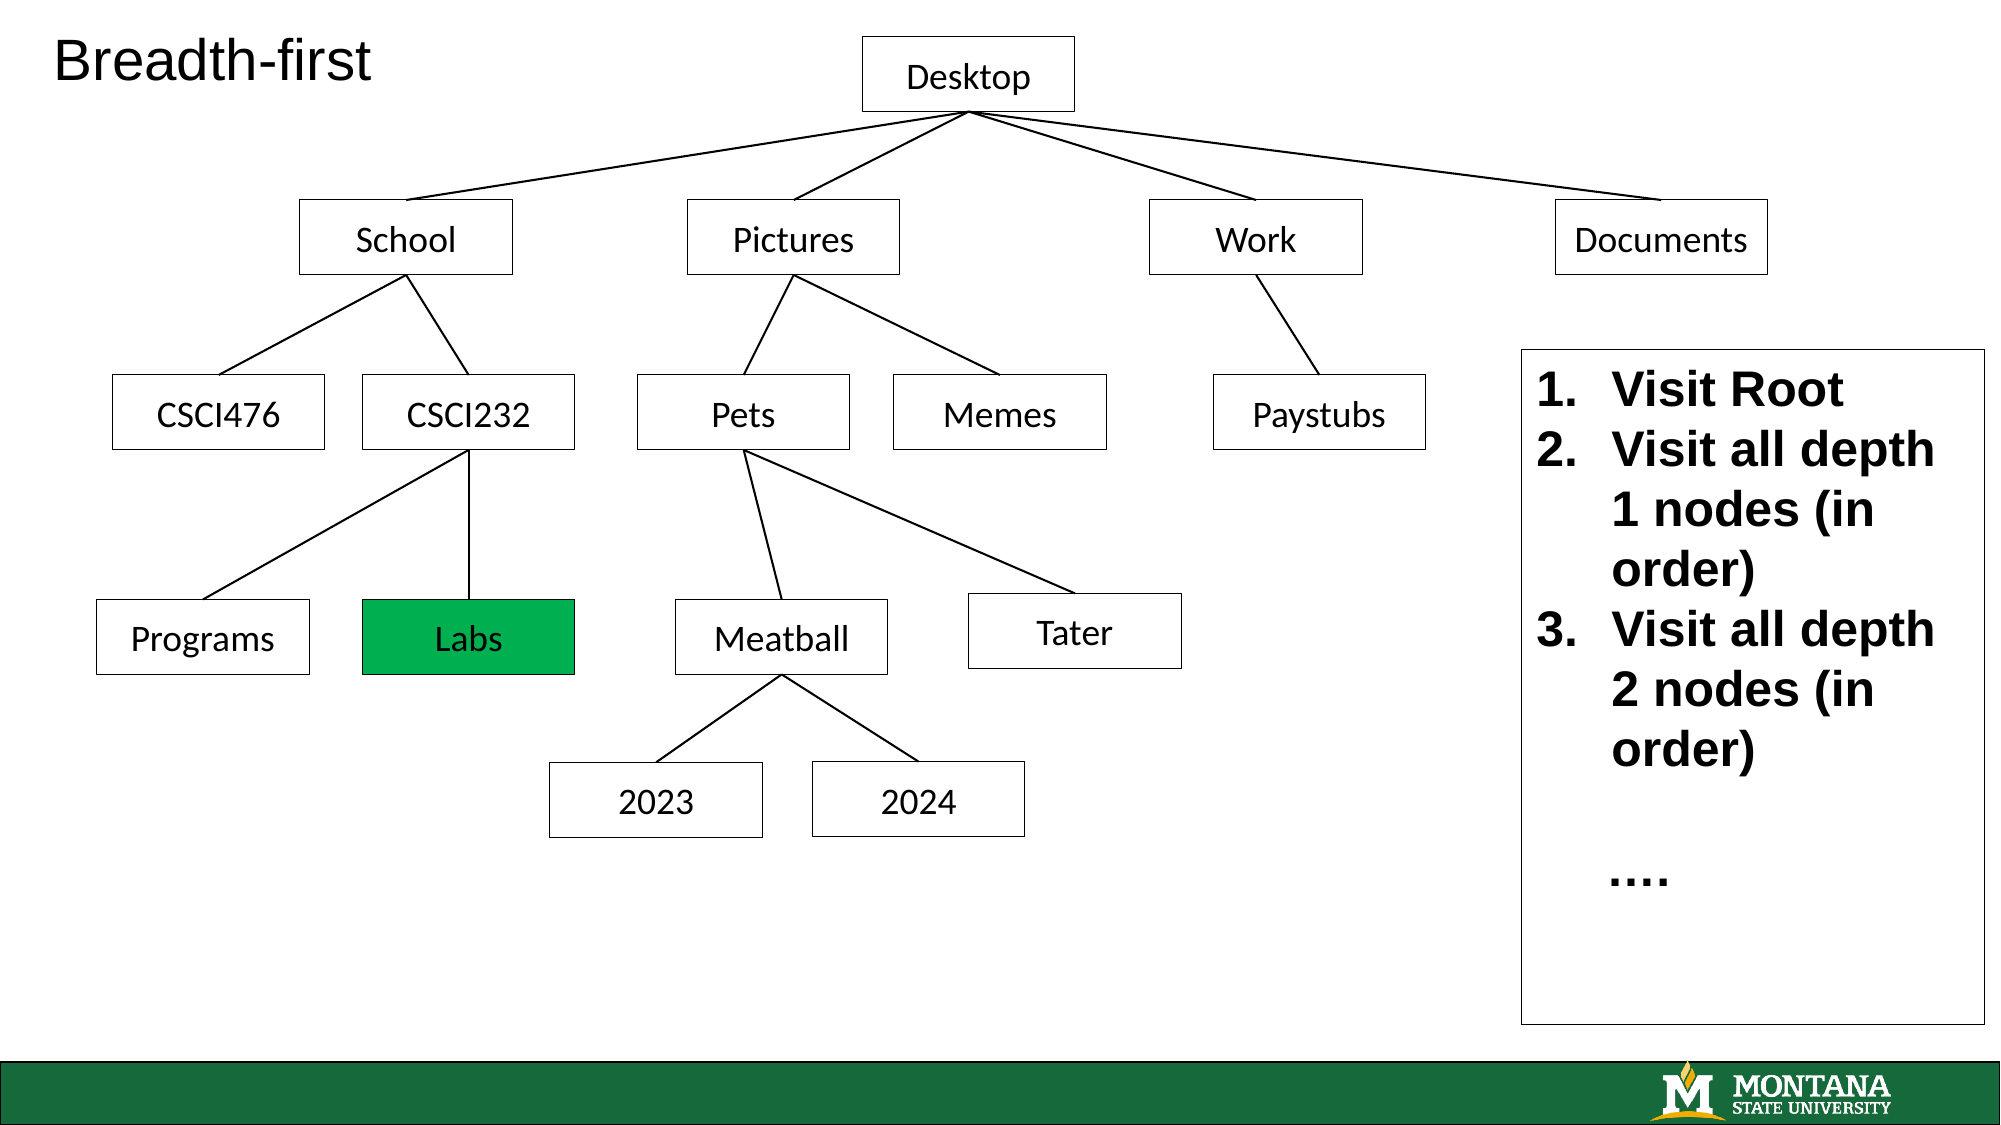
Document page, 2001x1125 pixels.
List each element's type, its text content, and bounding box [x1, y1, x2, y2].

text_box Memes [892, 373, 1108, 452]
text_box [743, 274, 792, 376]
picture [1649, 1060, 1892, 1122]
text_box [743, 449, 1076, 594]
text_box Desktop [860, 35, 1077, 109]
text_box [405, 111, 792, 201]
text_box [405, 274, 469, 376]
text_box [202, 449, 468, 600]
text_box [968, 111, 1662, 201]
text_box Labs [360, 597, 577, 676]
text_box CSCI476 [110, 373, 327, 452]
text_box Work [1148, 209, 1364, 277]
text_box CSCI232 [360, 373, 577, 452]
text_box Visit Root Visit all depth 1 nodes (in order) Visit all depth 2 nodes (in order) …. [1521, 349, 1985, 1025]
text_box Documents [1553, 198, 1770, 277]
text_box Programs [95, 597, 311, 676]
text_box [1255, 274, 1320, 376]
text_box Tater [967, 591, 1183, 670]
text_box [0, 1060, 1647, 1125]
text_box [1892, 1060, 2000, 1125]
text_box Pets [635, 373, 852, 452]
text_box School [298, 198, 514, 277]
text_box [218, 274, 404, 376]
text_box Pictures [685, 209, 902, 277]
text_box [655, 674, 779, 763]
text_box Breadth-first [39, 15, 388, 100]
text_box Paystubs [1211, 373, 1428, 452]
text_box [793, 274, 1001, 376]
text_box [781, 674, 919, 762]
text_box 2024 [810, 760, 1027, 839]
text_box 2023 [548, 760, 764, 839]
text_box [793, 111, 965, 201]
text_box Meatball [673, 597, 890, 672]
